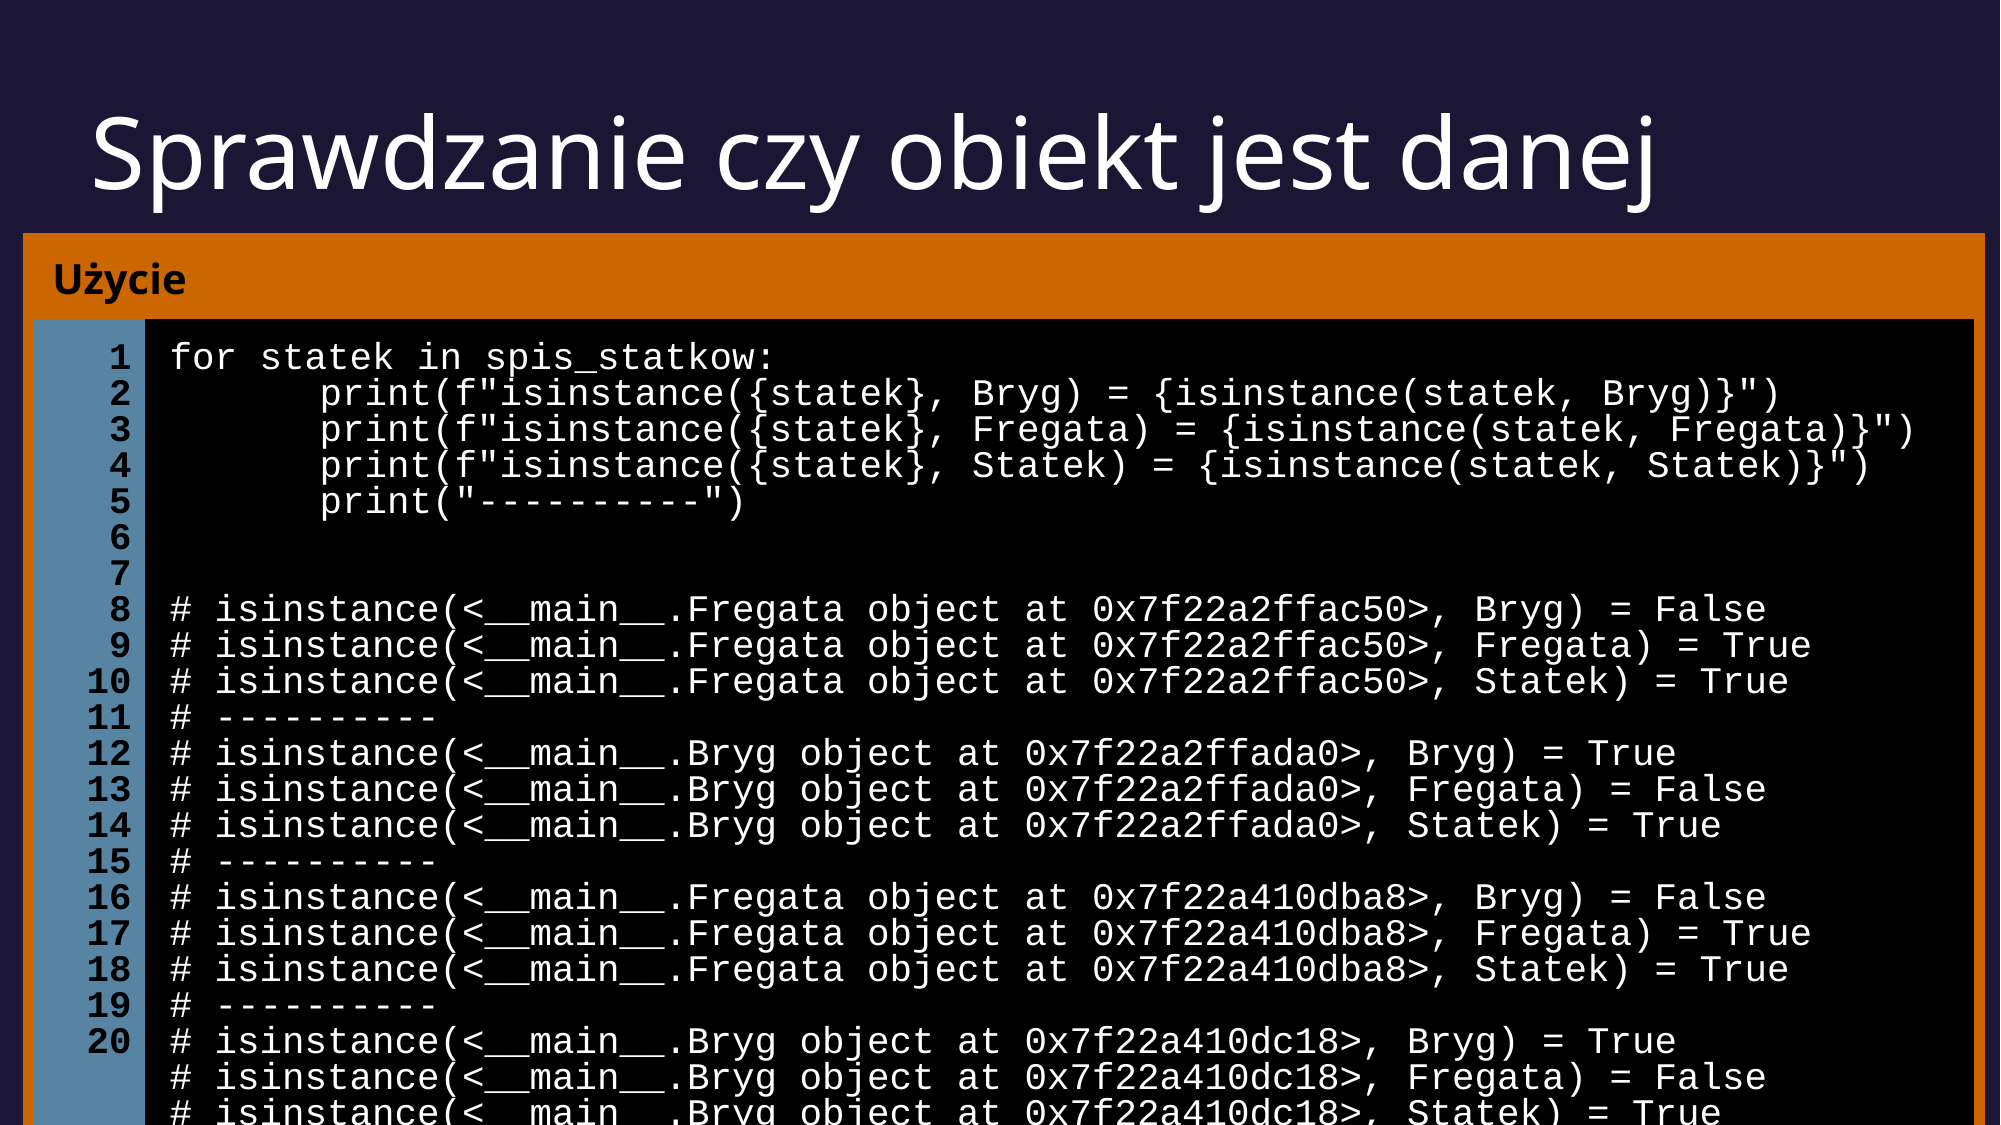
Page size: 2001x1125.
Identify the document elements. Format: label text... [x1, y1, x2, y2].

table_cell for statek in spis_statkow: print(f"isinstance({statek}, Bryg) = {isinstance(statek, Bryg)}") print(f"isinstance({statek}, Fregata) = {isinstance(statek, Fregata)}") print(f"isinstance({statek}, Statek) = {isinstance(statek, Statek)}") print("----------") # isinstance(<__main__.Fregata object at 0x7f22a2ffac50>, Bryg) = False # isinstance(<__main__.Fregata object at 0x7f22a2ffac50>, Fregata) = True # isinstance(<__main__.Fregata object at 0x7f22a2ffac50>, Statek) = True # ---------- # isinstance(<__main__.Bryg object at 0x7f22a2ffada0>, Bryg) = True # isinstance(<__main__.Bryg object at 0x7f22a2ffada0>, Fregata) = False # isinstance(<__main__.Bryg object at 0x7f22a2ffada0>, Statek) = True # ---------- # isinstance(<__main__.Fregata object at 0x7f22a410dba8>, Bryg) = False # isinstance(<__main__.Fregata object at 0x7f22a410dba8>, Fregata) = True # isinstance(<__main__.Fregata object at 0x7f22a410dba8>, Statek) = True # ---------- # isinstance(<__main__.Bryg object at 0x7f22a410dc18>, Bryg) = True # isinstance(<__main__.Bryg object at 0x7f22a410dc18>, Fregata) = False # isinstance(<__main__.Bryg object at 0x7f22a410dc18>, Statek) = True # ---------- # isinstance(<__main__.Fregata object at 0x7f22a2ffad30>, Bryg) = False # isinstance(<__main__.Fregata object at 0x7f22a2ffad30>, Fregata) = True # isinstance(<__main__.Fregata object at 0x7f22a2ffad30>, Statek) = True # ---------- [145, 319, 1974, 1125]
table_header Użycie [34, 244, 1974, 308]
table_cell 1 2 3 4 5 6 7 8 9 10 11 12 13 14 15 16 17 18 19 20 [34, 319, 145, 1125]
title Sprawdzanie czy obiekt jest danej klasy [90, 90, 1910, 233]
